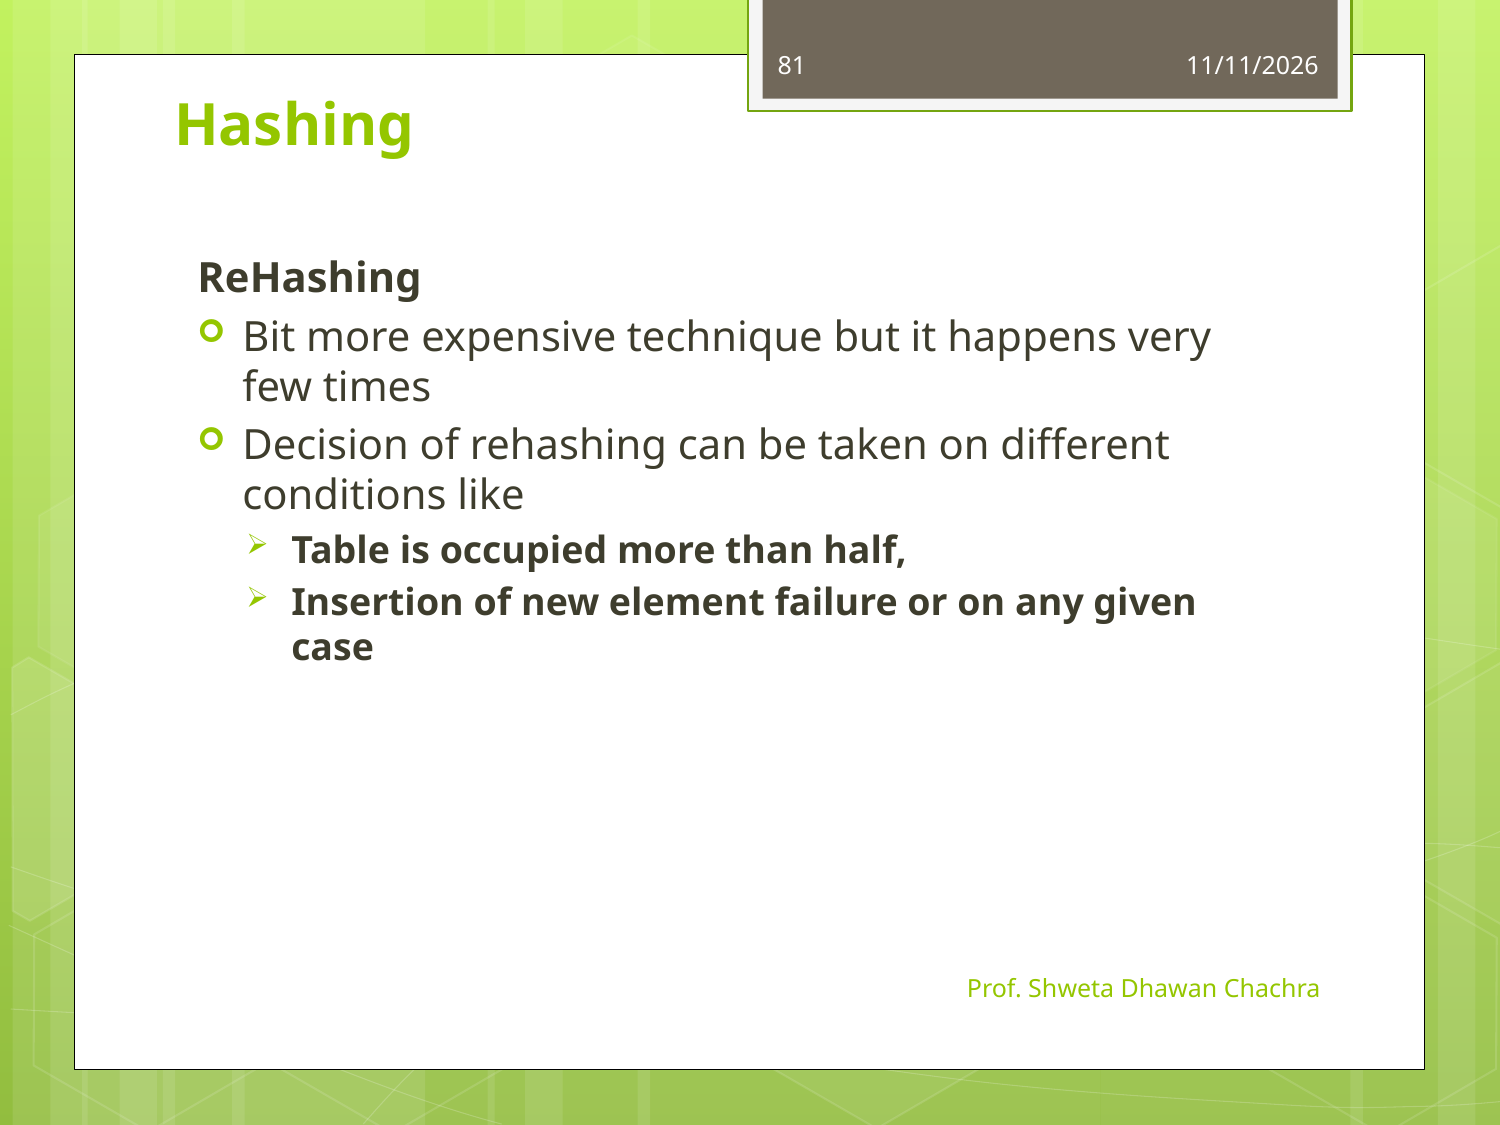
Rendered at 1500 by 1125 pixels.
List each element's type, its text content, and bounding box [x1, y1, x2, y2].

list [0, 299, 11, 306]
title Hashing [159, 78, 1312, 165]
slide_number 81 [762, 36, 982, 97]
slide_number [983, 36, 1334, 97]
list ReHashing Bit more expensive technique but it happens very few times Decision of rehashing can be taken on different conditions like Table is occupied more than half, Insertion of new element failure or on any given case [171, 243, 1283, 957]
footer Prof. Shweta Dhawan Chachra [761, 960, 1336, 1020]
